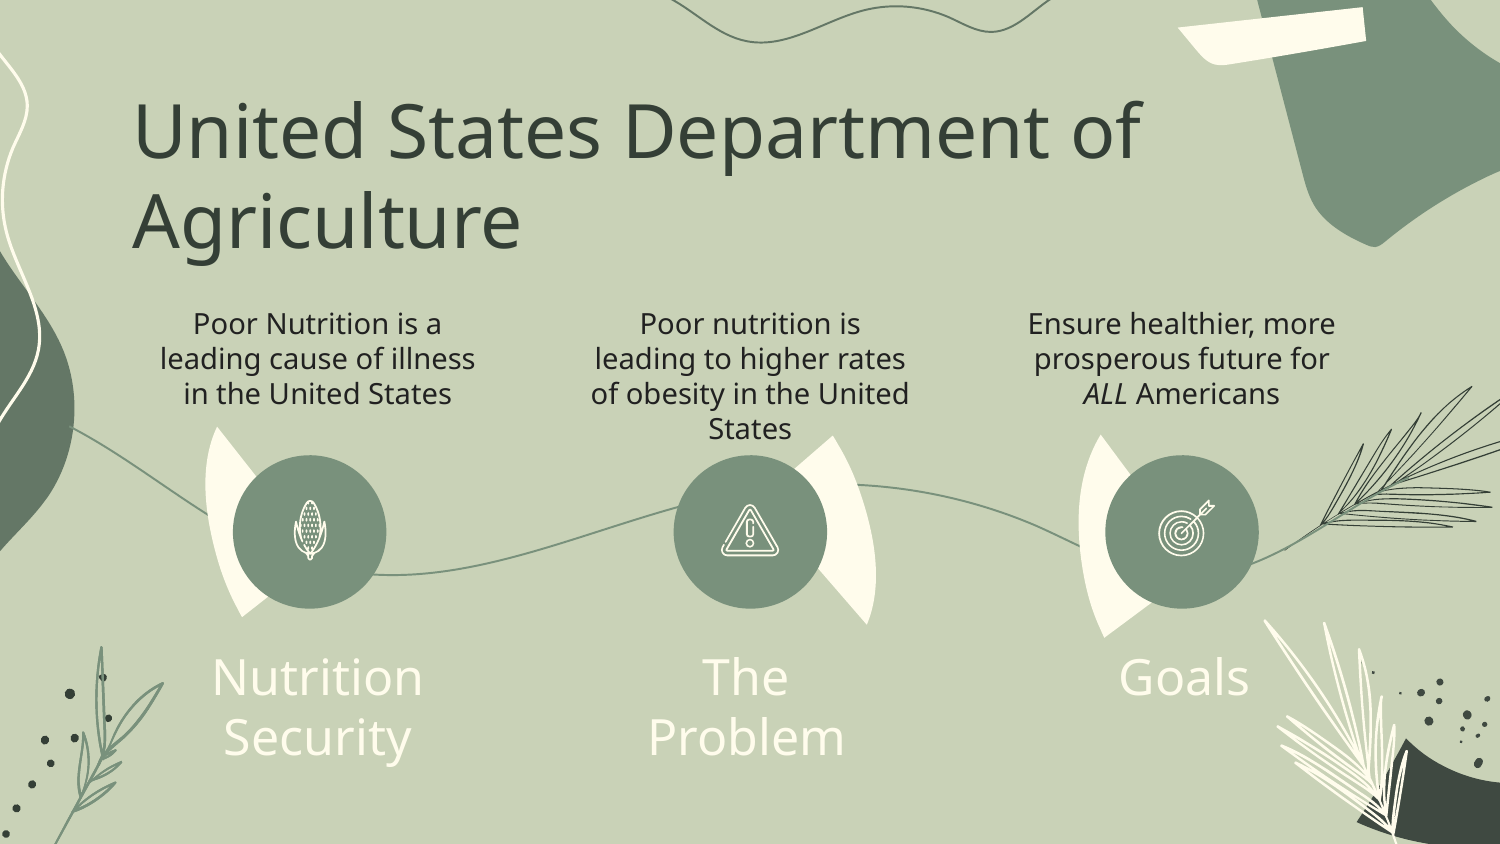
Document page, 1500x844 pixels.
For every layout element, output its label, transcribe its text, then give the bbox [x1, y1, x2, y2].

text_box [71, 781, 117, 813]
text_box [100, 682, 164, 757]
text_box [69, 345, 1500, 605]
text_box Ensure healthier, more prosperous future for ALL Americans [1004, 290, 1360, 343]
text_box [97, 758, 102, 767]
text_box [642, 423, 942, 640]
text_box [72, 785, 89, 810]
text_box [139, 423, 418, 640]
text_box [720, 503, 780, 557]
text_box Poor nutrition is leading to higher rates of obesity in the United States [573, 290, 928, 343]
text_box [54, 812, 74, 844]
text_box Goals [1051, 629, 1318, 701]
text_box [95, 646, 107, 756]
text_box [86, 760, 123, 786]
title United States Department of Agriculture [116, 68, 1383, 164]
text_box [1005, 423, 1291, 640]
text_box [77, 731, 90, 798]
text_box Poor Nutrition is a leading cause of illness in the United States [140, 290, 496, 343]
text_box [100, 749, 117, 761]
text_box Nutrition Security [194, 629, 442, 701]
text_box [88, 764, 100, 780]
text_box The Problem [604, 629, 889, 701]
